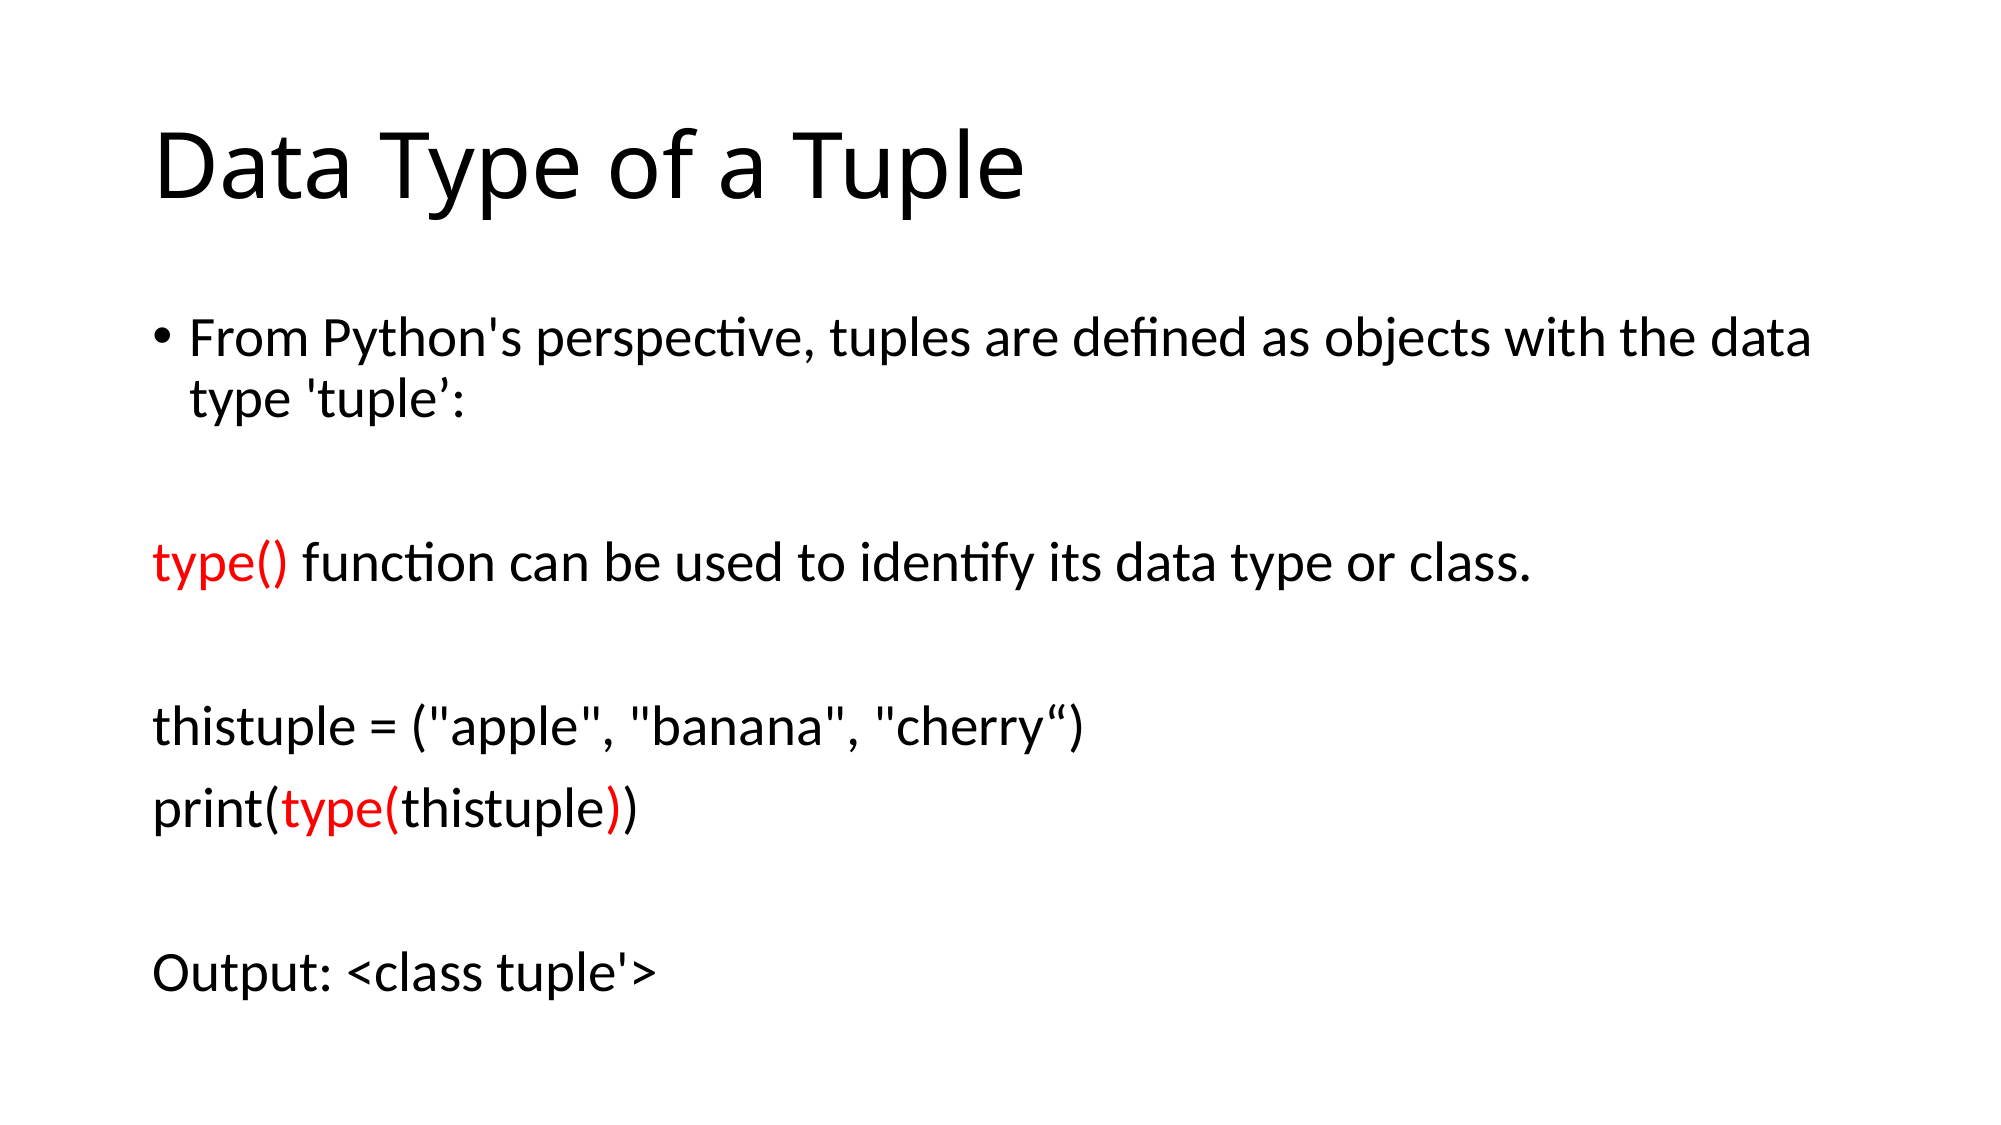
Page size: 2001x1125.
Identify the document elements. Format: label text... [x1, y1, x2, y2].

title Data Type of a Tuple [137, 59, 1863, 278]
list From Python's perspective, tuples are defined as objects with the data type 'tuple’: type() function can be used to identify its data type or class. thistuple = ("apple", "banana", "cherry“) print(type(thistuple)) Output: <class tuple'> [137, 299, 1863, 1014]
